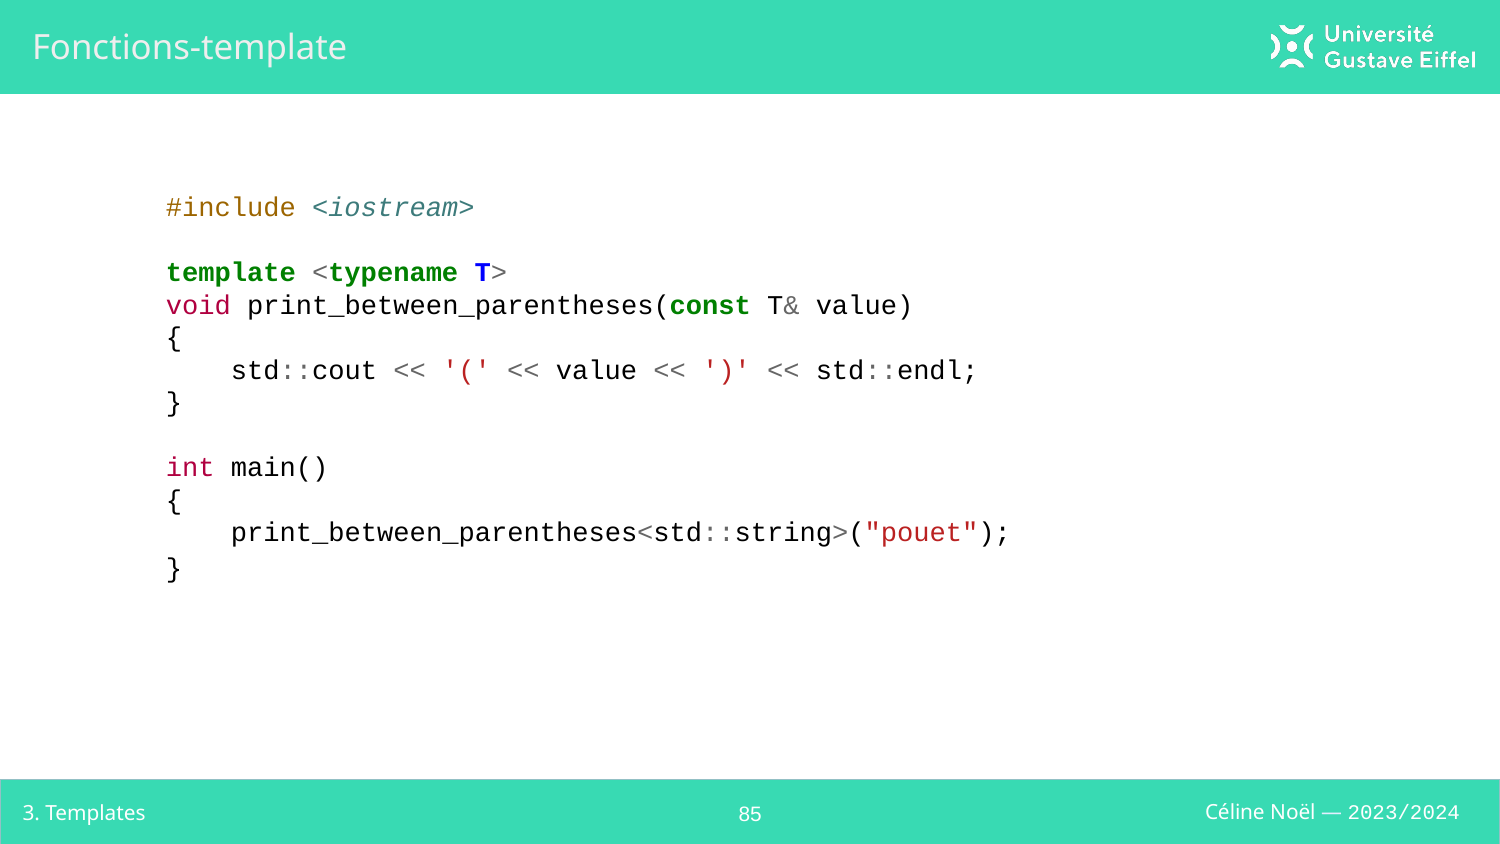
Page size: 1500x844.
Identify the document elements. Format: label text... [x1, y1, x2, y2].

picture [1440, 25, 1475, 68]
title Fonctions-template [17, 9, 1440, 82]
text_box #include <iostream> template <typename T> void print_between_parentheses(const T& value) { std::cout << '(' << value << ')' << std::endl; } int main() { print_between_parentheses<std::string>("pouet"); } [150, 139, 1231, 633]
slide_number ‹#› [705, 785, 795, 840]
title 3. Templates [7, 779, 689, 844]
